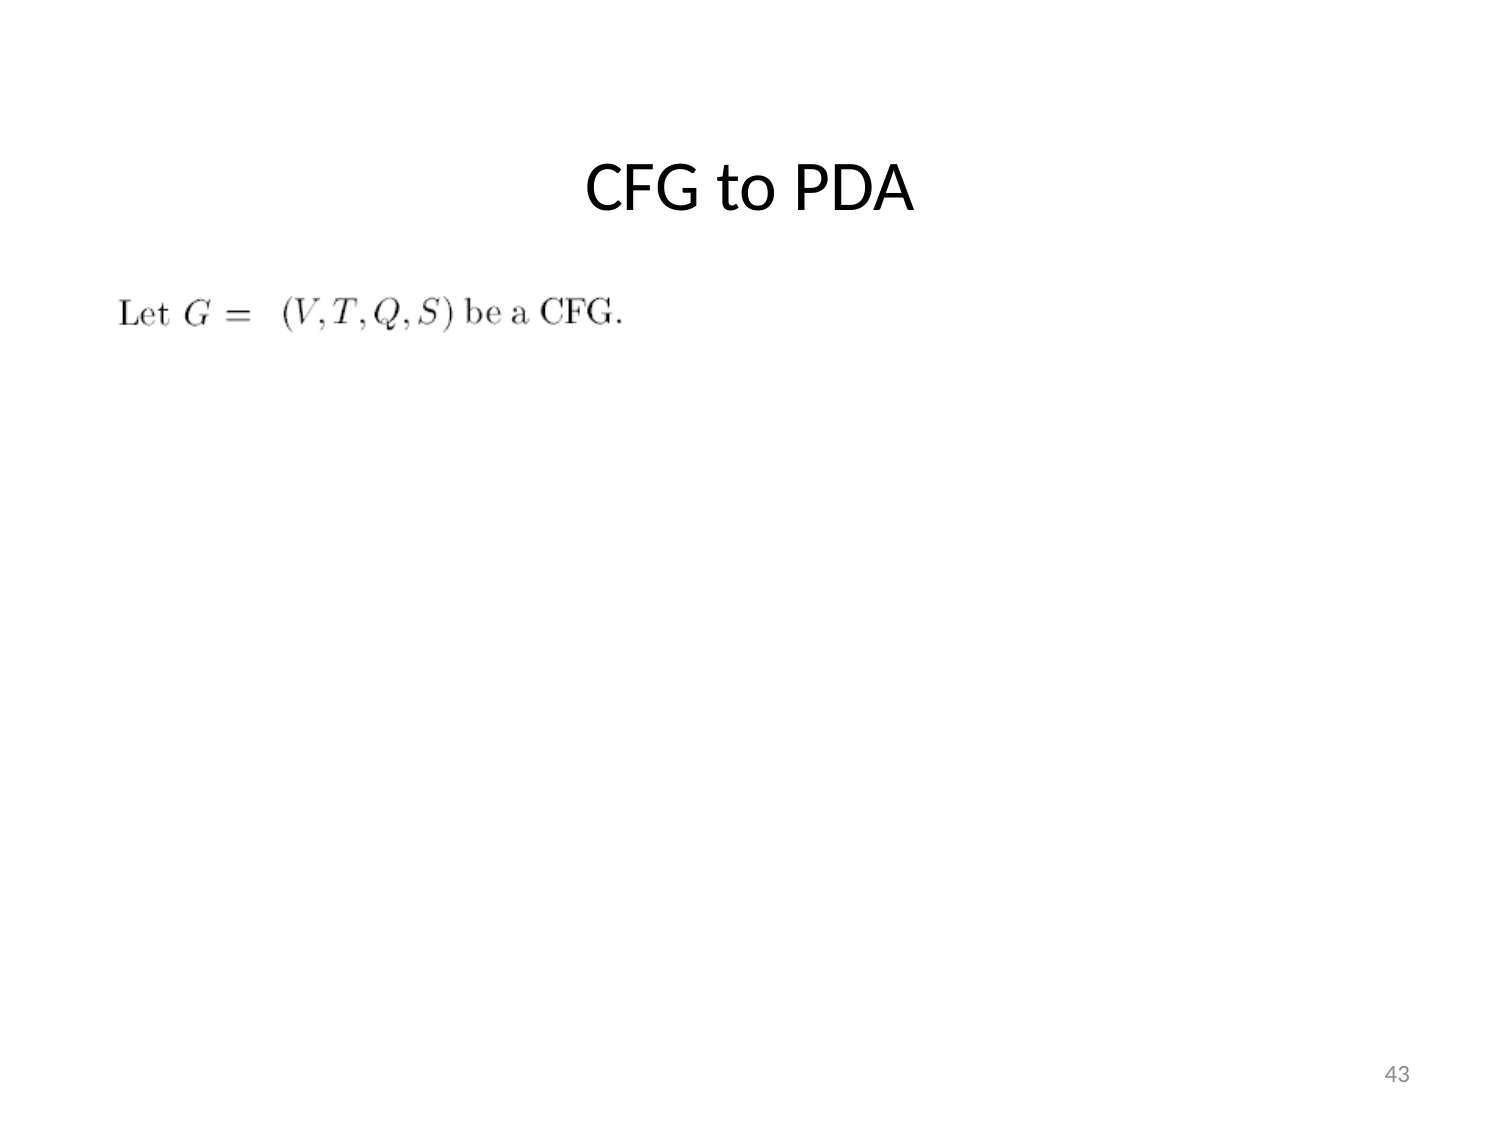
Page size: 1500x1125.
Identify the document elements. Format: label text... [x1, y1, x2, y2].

slide_number 43 [1074, 1042, 1425, 1103]
title CFG to PDA [75, 45, 1425, 233]
picture [87, 284, 655, 345]
